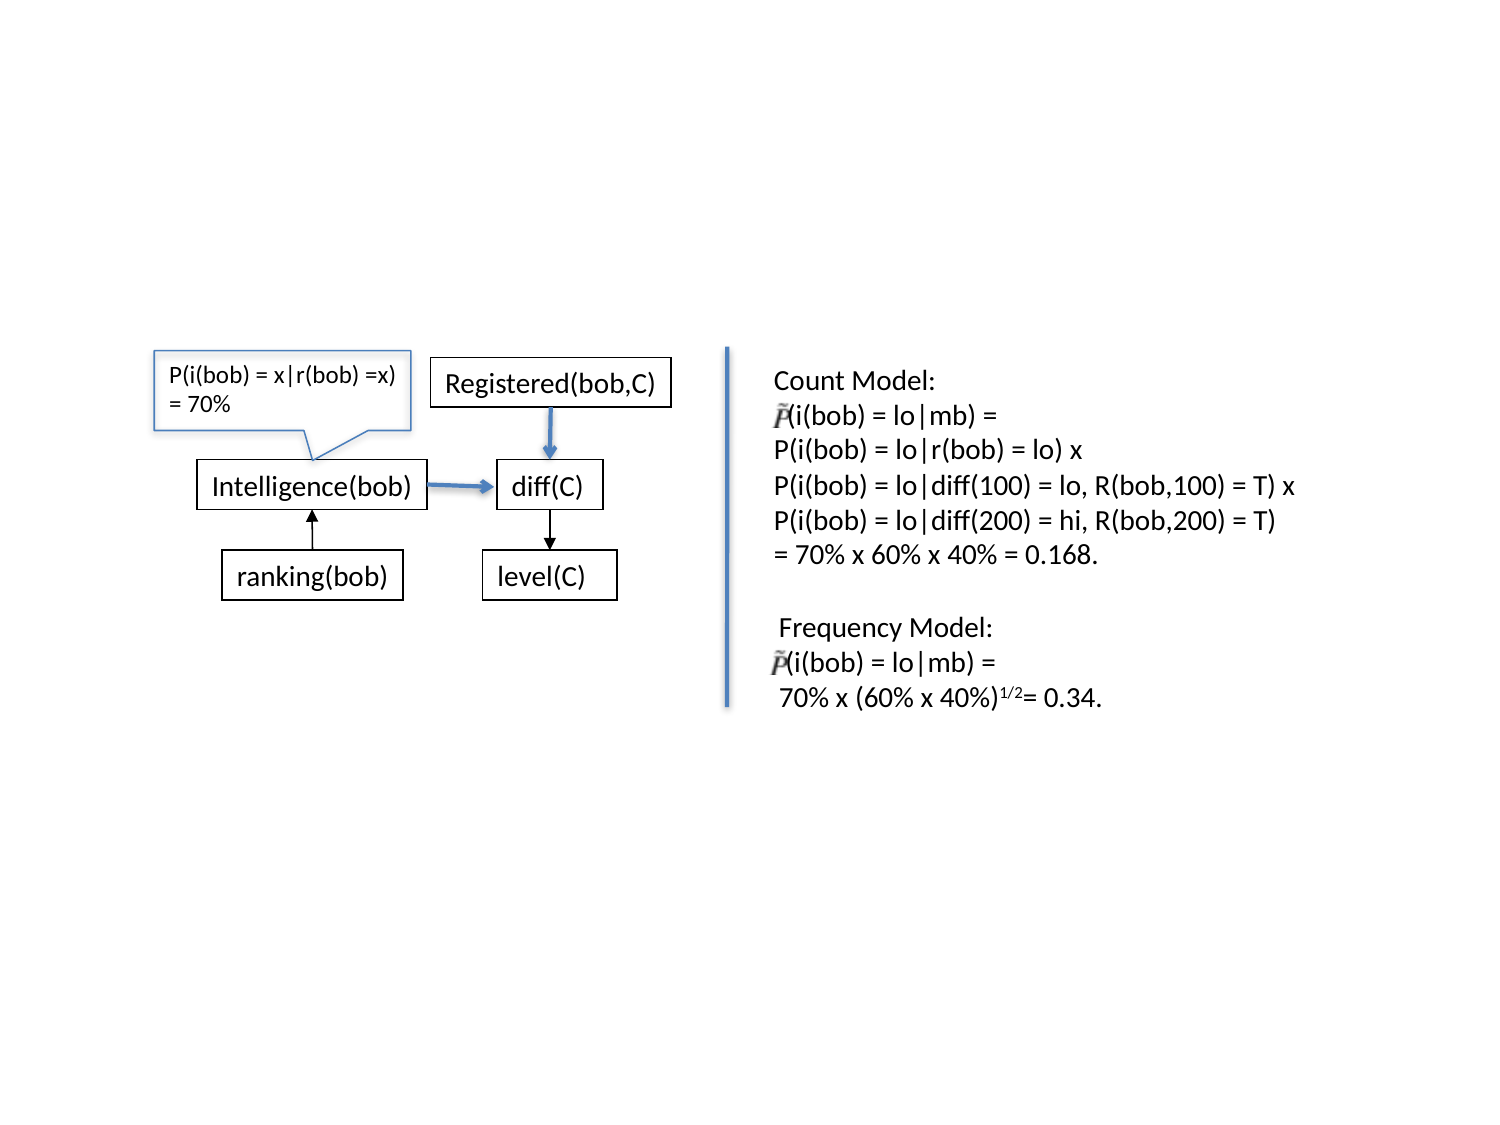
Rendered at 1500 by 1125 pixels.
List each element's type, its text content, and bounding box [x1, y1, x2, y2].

text_box Frequency Model: (i(bob) = lo|mb) = 70% x (60% x 40%)1/2= 0.34. [764, 600, 1130, 791]
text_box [768, 400, 792, 428]
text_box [428, 484, 495, 488]
text_box ranking(bob) [222, 550, 403, 600]
text_box Registered(bob,C) [469, 357, 672, 408]
text_box Intelligence(bob) [197, 459, 427, 510]
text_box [765, 647, 789, 676]
text_box Count Model: (i(bob) = lo|mb) = P(i(bob) = lo|r(bob) = lo) x P(i(bob) = lo|diff(100) = lo, R(bob,100) = T) x P(i(bob) = lo|diff(200) = hi, R(bob,200) = T) = 70% x 60% x 40% = 0.168. [759, 353, 1331, 649]
text_box P(i(bob) = x|r(bob) =x) = 70% [412, 350, 469, 426]
text_box [153, 349, 412, 462]
text_box level(C) [482, 550, 617, 600]
text_box diff(C) [496, 459, 603, 510]
